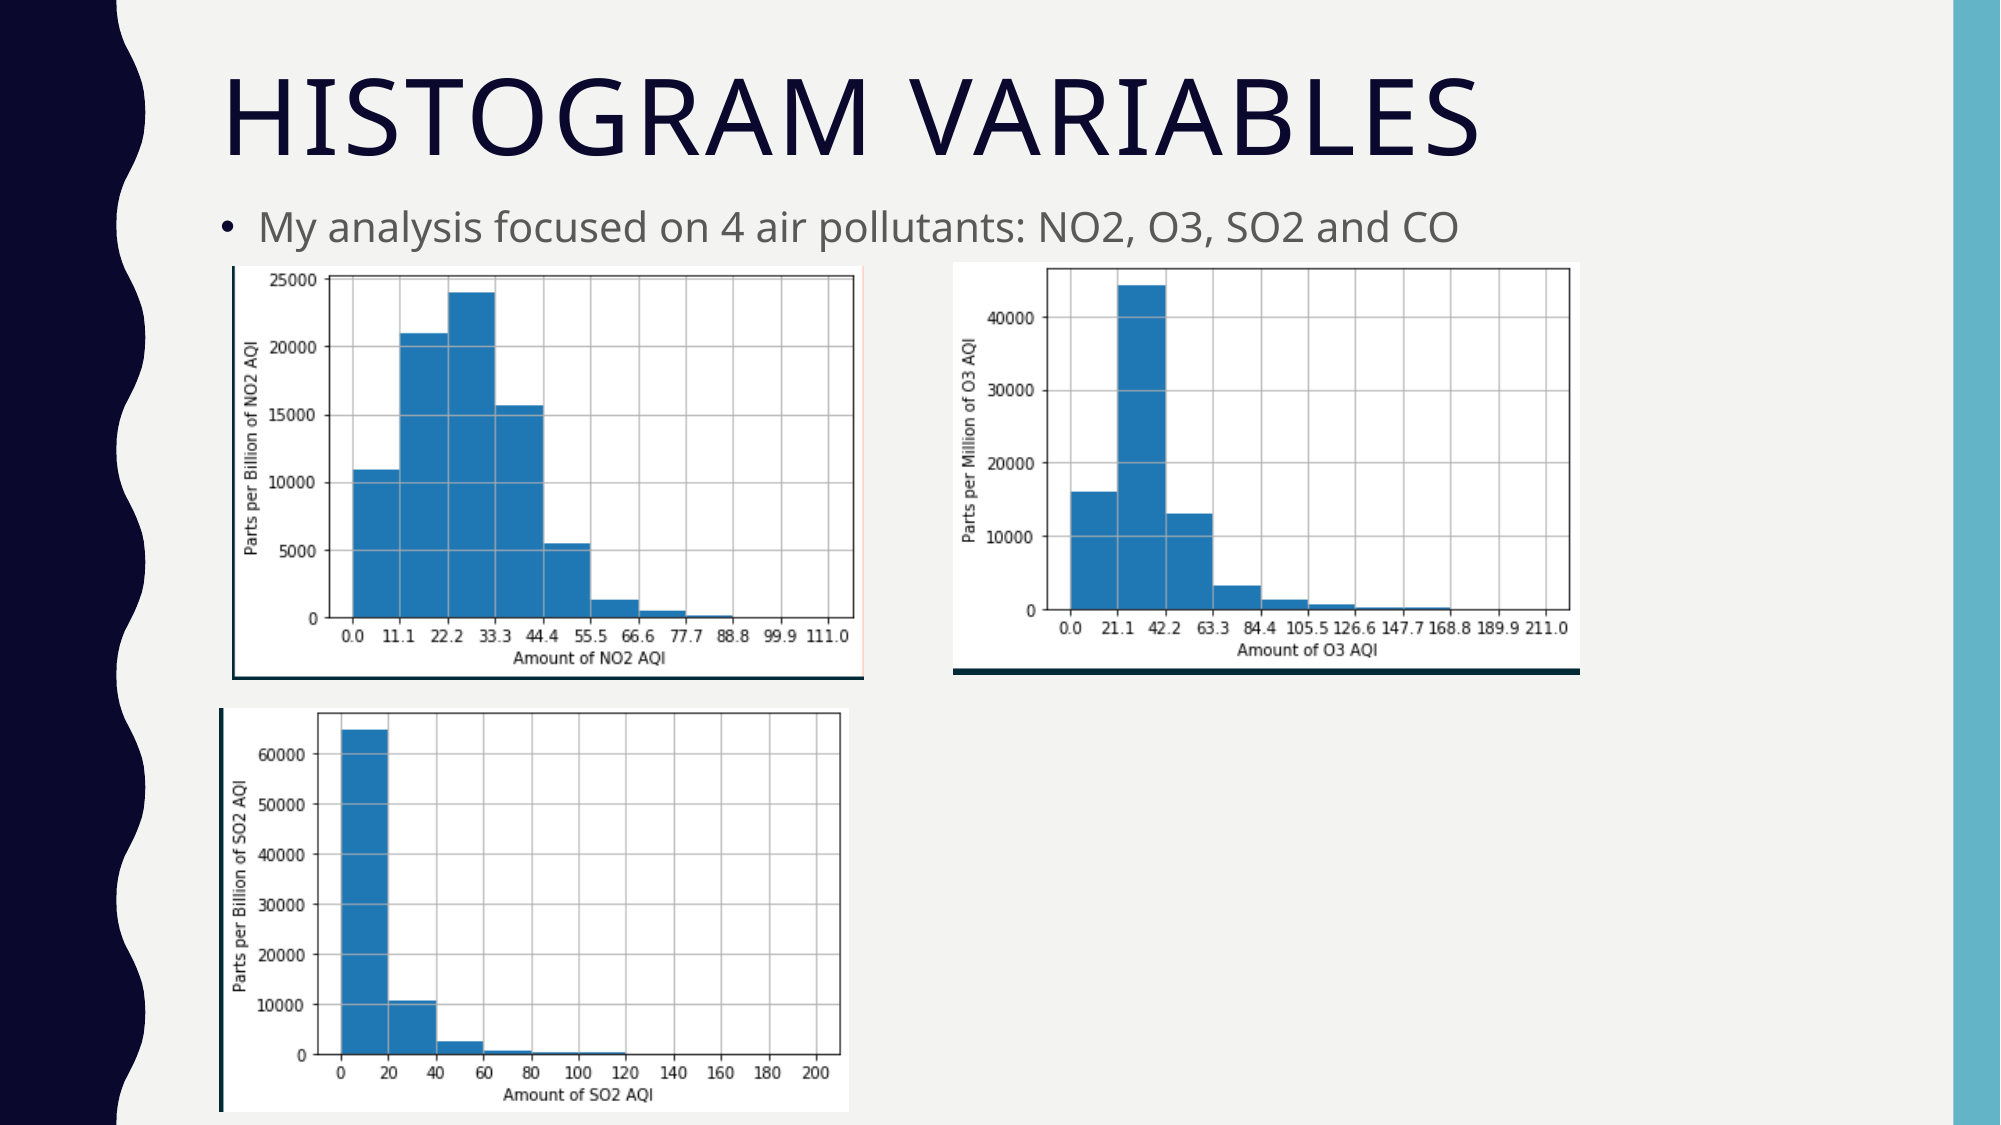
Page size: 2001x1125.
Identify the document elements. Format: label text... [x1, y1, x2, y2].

title Histogram variables [205, 56, 1875, 188]
picture [235, 266, 864, 676]
picture [953, 262, 1580, 668]
picture [224, 708, 849, 1112]
list My analysis focused on 4 air pollutants: NO2, O3, SO2 and CO [205, 188, 1875, 1069]
